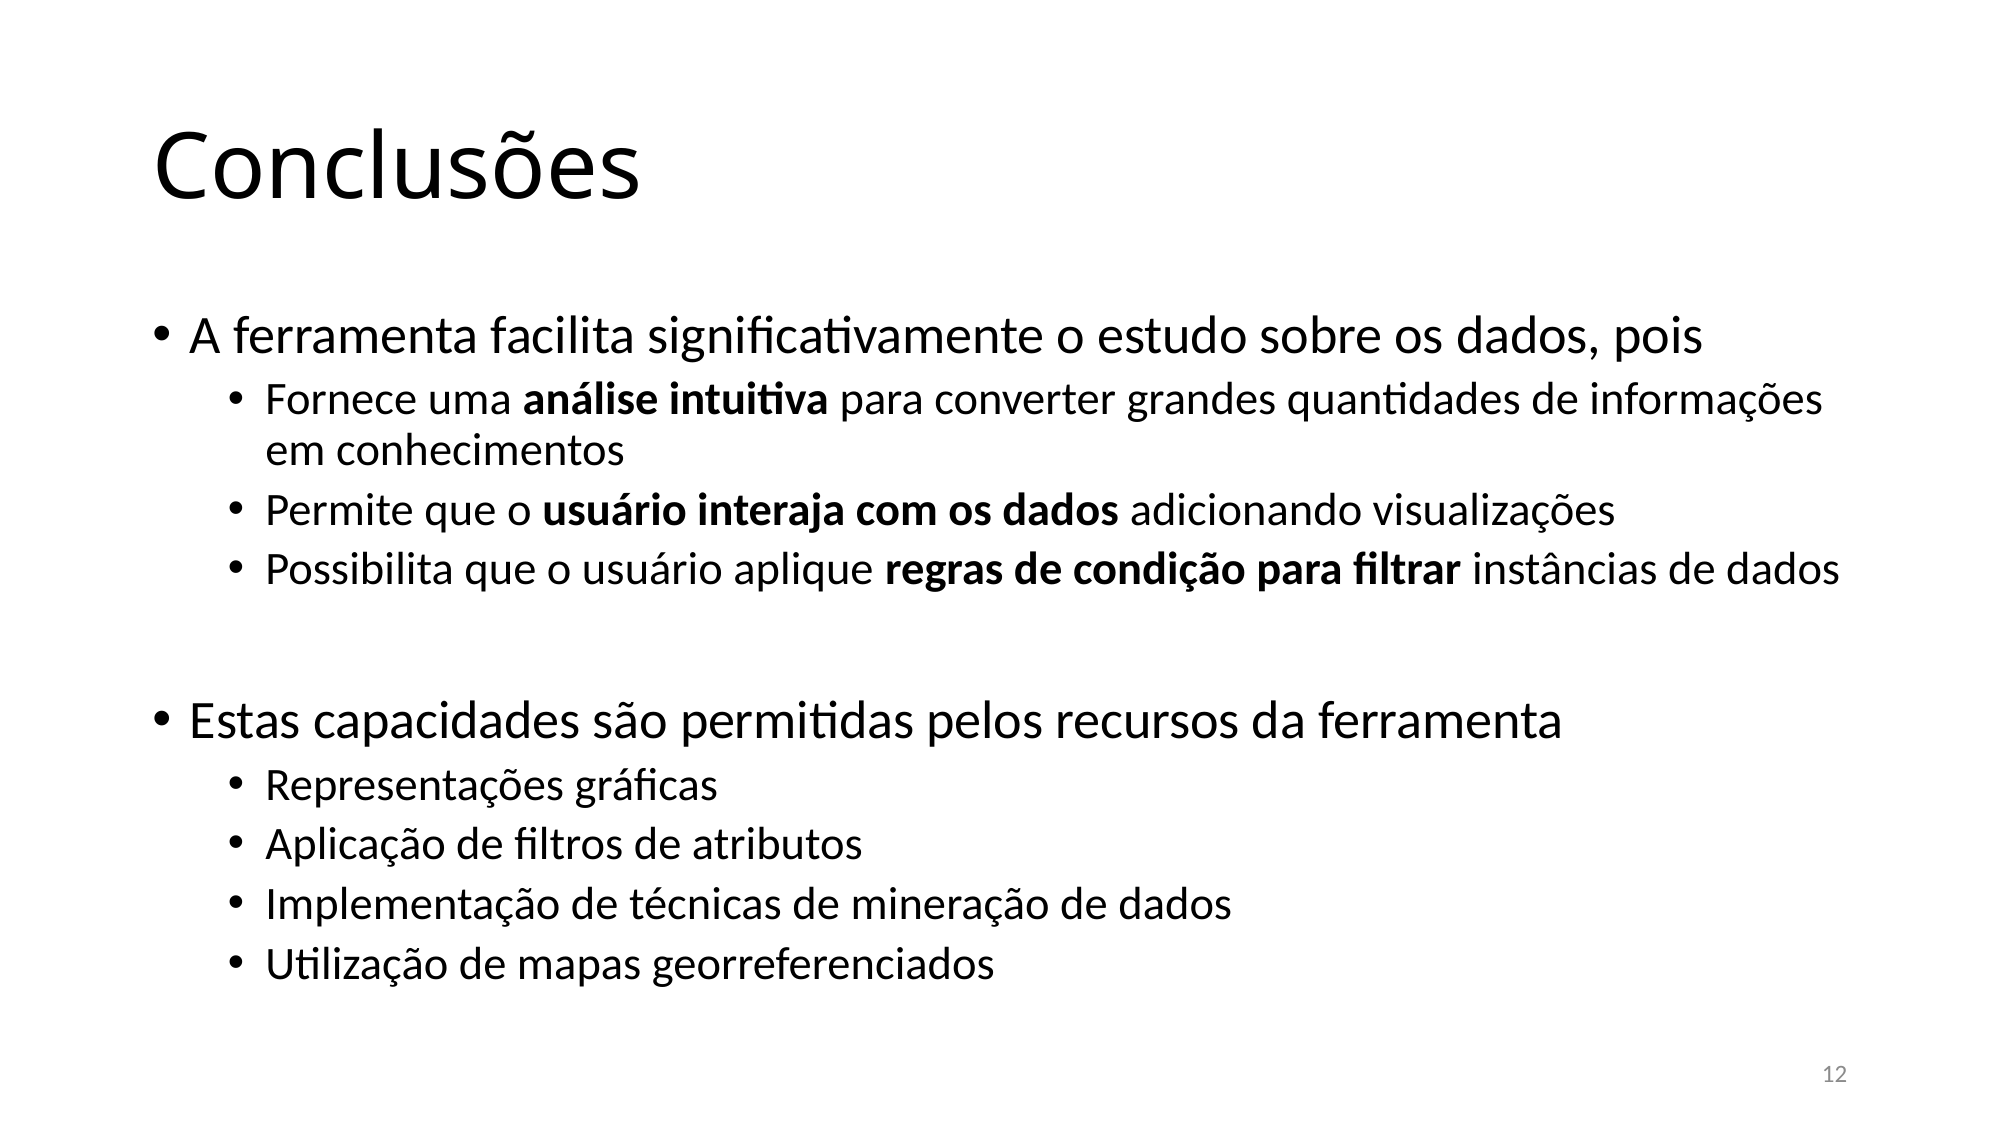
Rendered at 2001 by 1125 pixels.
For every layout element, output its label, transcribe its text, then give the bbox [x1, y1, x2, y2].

slide_number 12 [1412, 1042, 1863, 1103]
title Conclusões [137, 59, 1863, 278]
list A ferramenta facilita significativamente o estudo sobre os dados, pois Fornece uma análise intuitiva para converter grandes quantidades de informações em conhecimentos Permite que o usuário interaja com os dados adicionando visualizações Possibilita que o usuário aplique regras de condição para filtrar instâncias de dados Estas capacidades são permitidas pelos recursos da ferramenta Representações gráficas Aplicação de filtros de atributos Implementação de técnicas de mineração de dados Utilização de mapas georreferenciados [137, 299, 1863, 1014]
